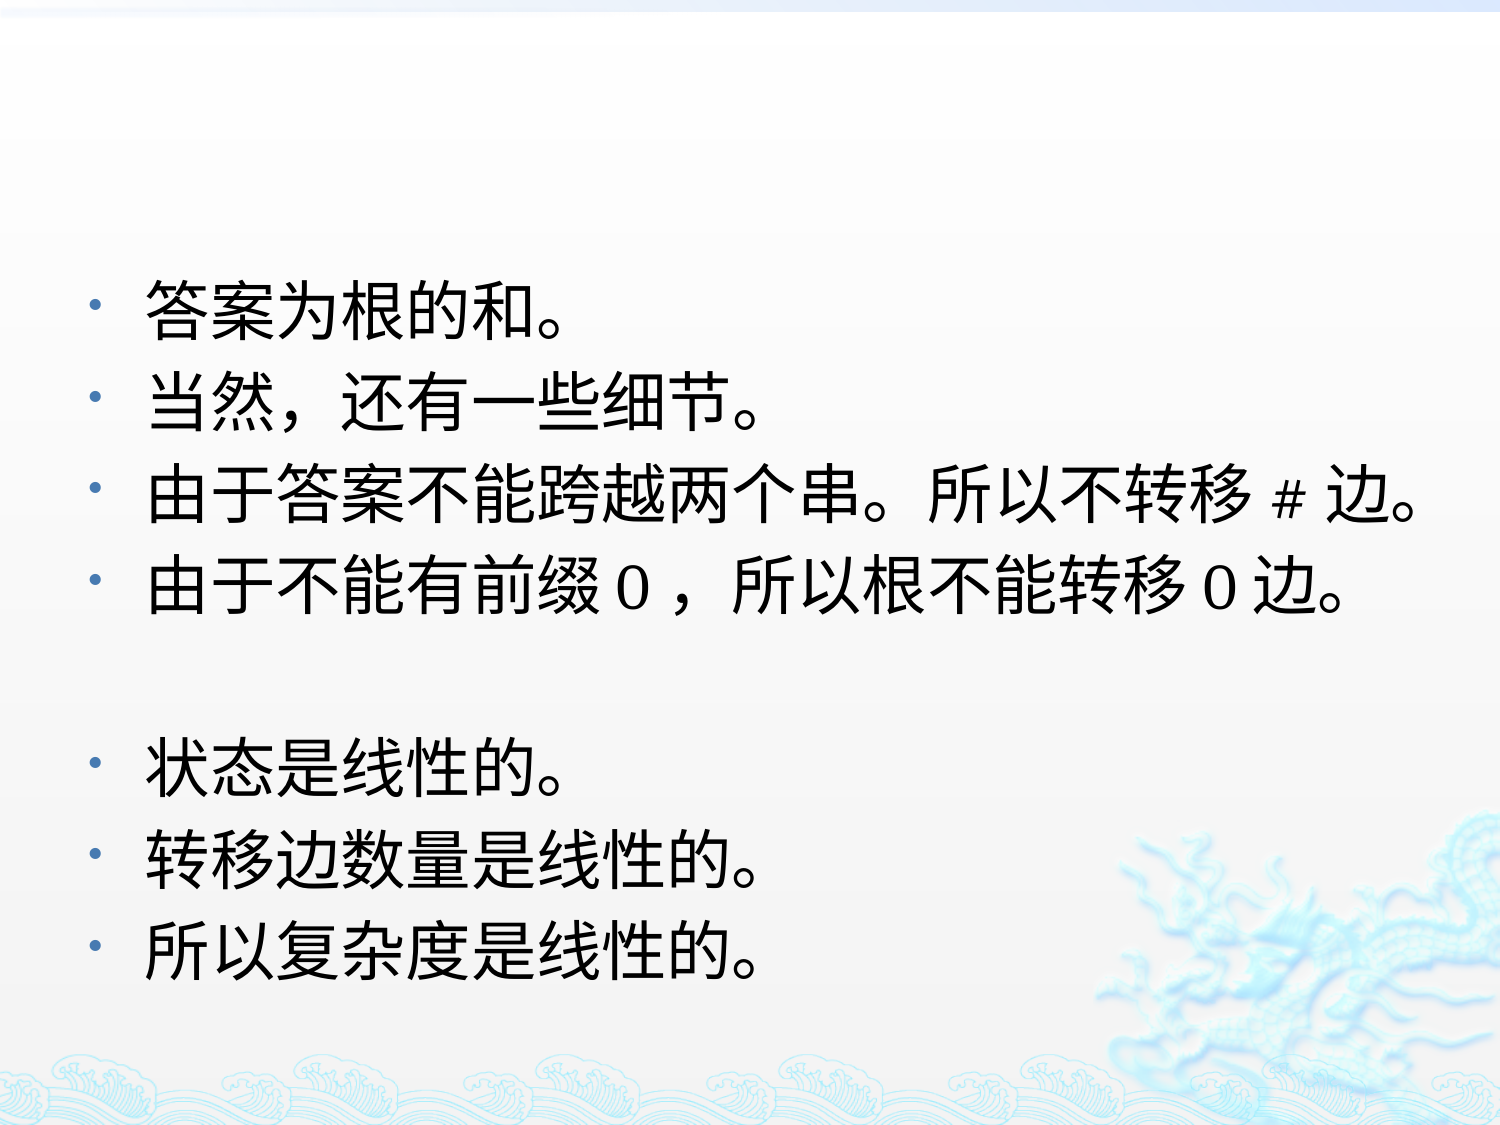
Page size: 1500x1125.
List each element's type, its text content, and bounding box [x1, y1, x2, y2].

list 答案为根的和。 当然，还有一些细节。 由于答案不能跨越两个串。所以不转移#边。 由于不能有前缀0，所以根不能转移0边。 状态是线性的。 转移边数量是线性的。 所以复杂度是线性的。 [75, 262, 1425, 1005]
